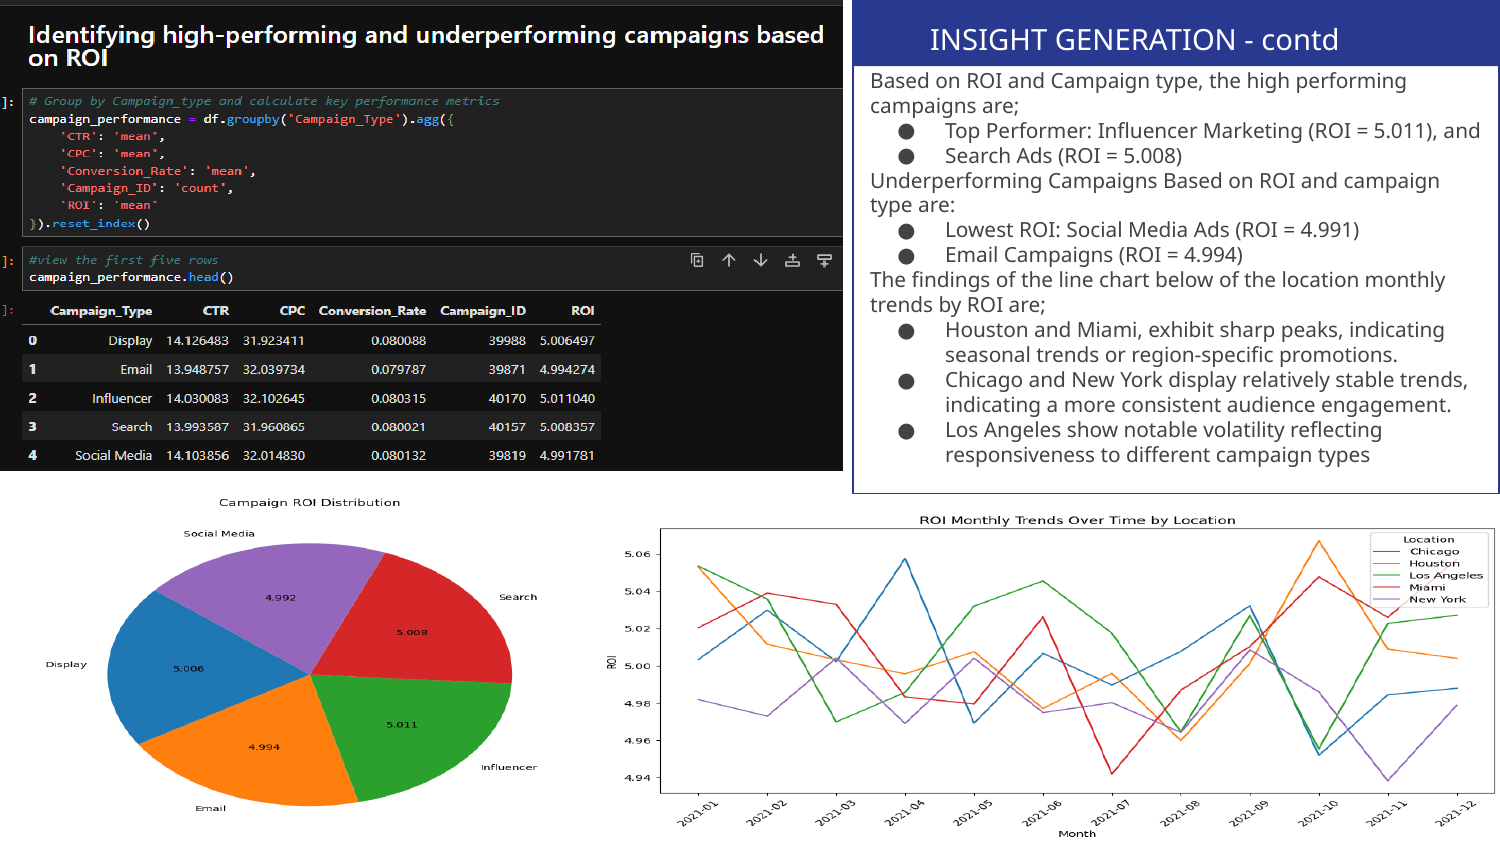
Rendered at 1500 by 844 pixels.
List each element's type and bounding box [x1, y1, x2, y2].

picture [597, 510, 1500, 844]
picture [37, 493, 570, 844]
text_box [851, 0, 1500, 494]
picture [0, 0, 843, 471]
